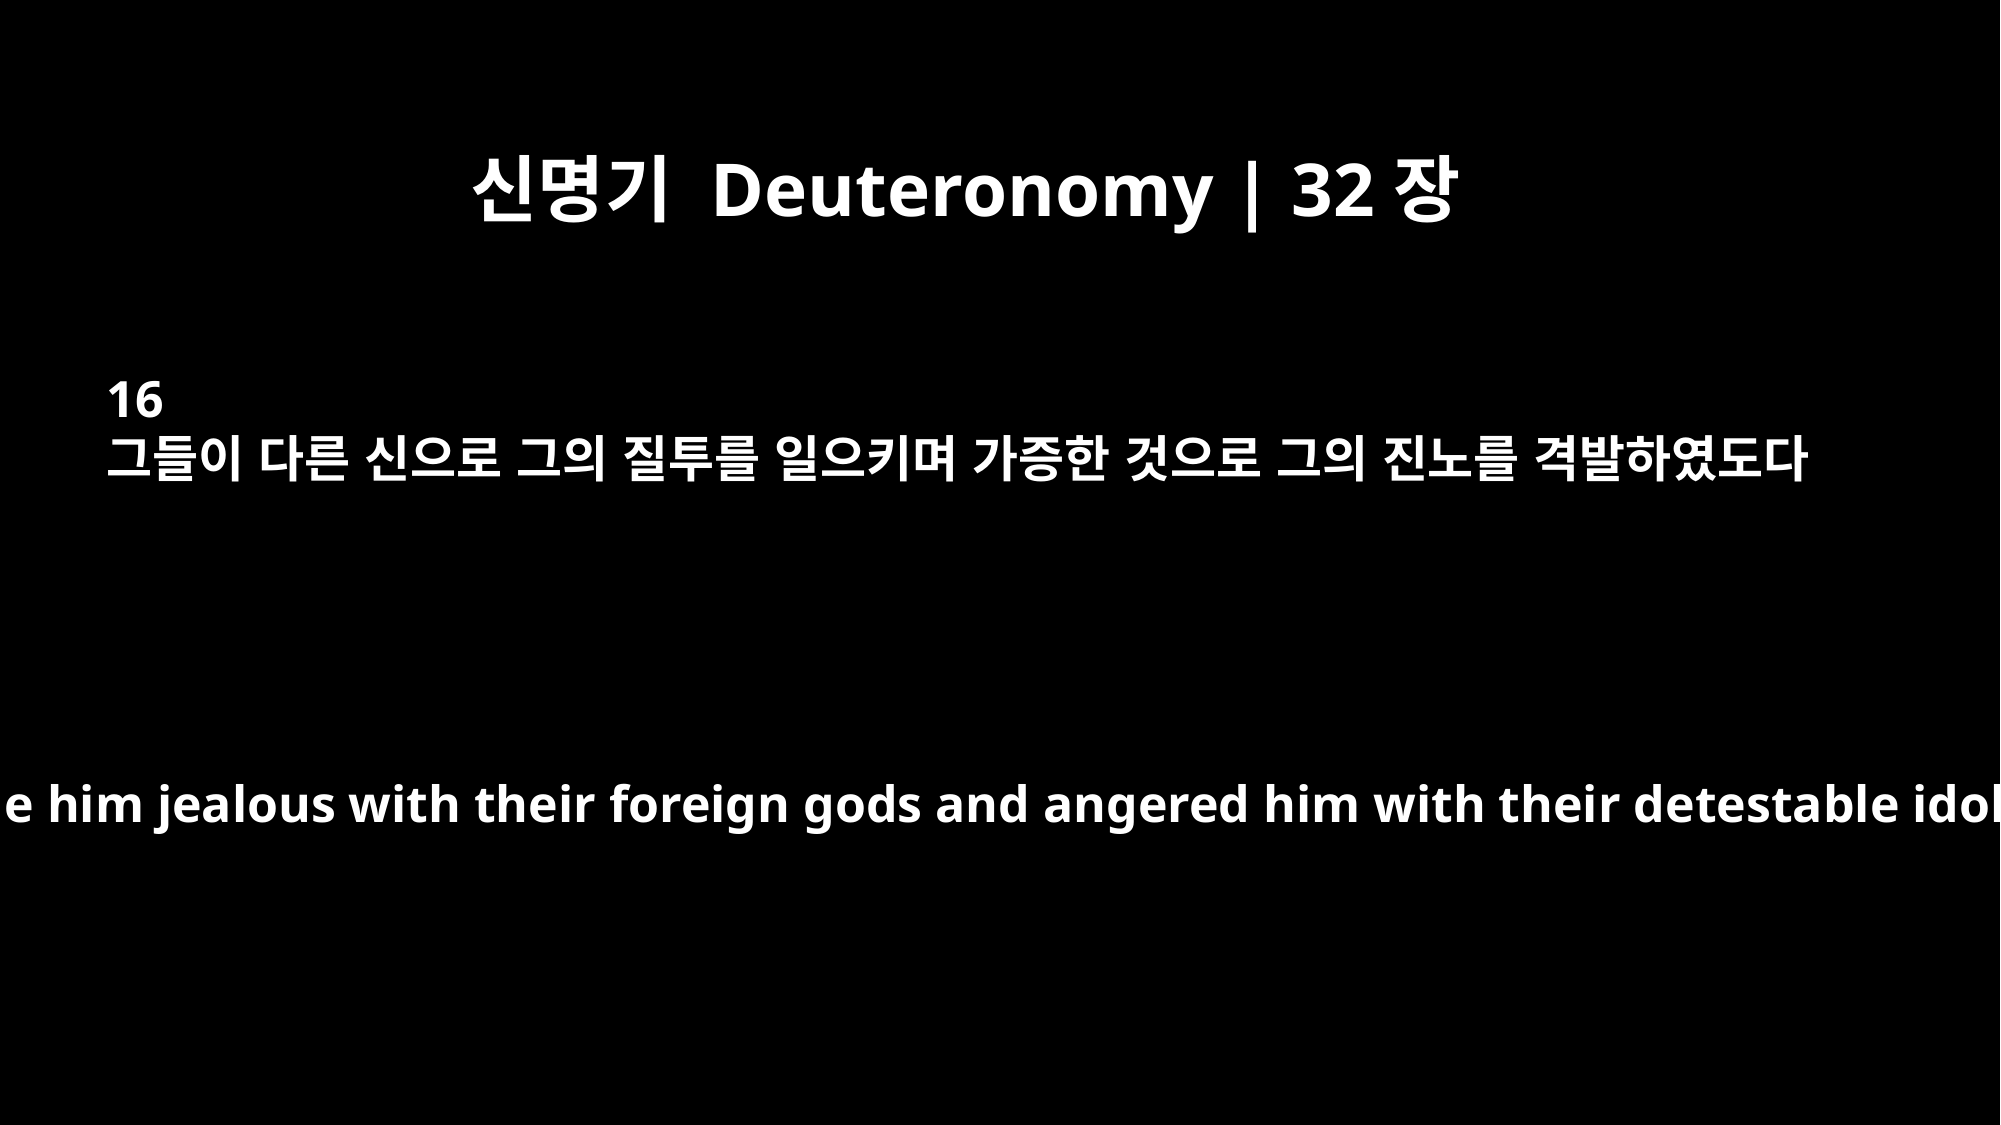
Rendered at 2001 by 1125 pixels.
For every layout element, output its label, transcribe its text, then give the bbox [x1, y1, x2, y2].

text_box 신명기 Deuteronomy | 32장 [456, 136, 1476, 239]
text_box They made him jealous with their foreign gods and angered him with their detestable idols. [0, 764, 2000, 840]
text_box 16 그들이 다른 신으로 그의 질투를 일으키며 가증한 것으로 그의 진노를 격발하였도다 [91, 359, 1826, 495]
